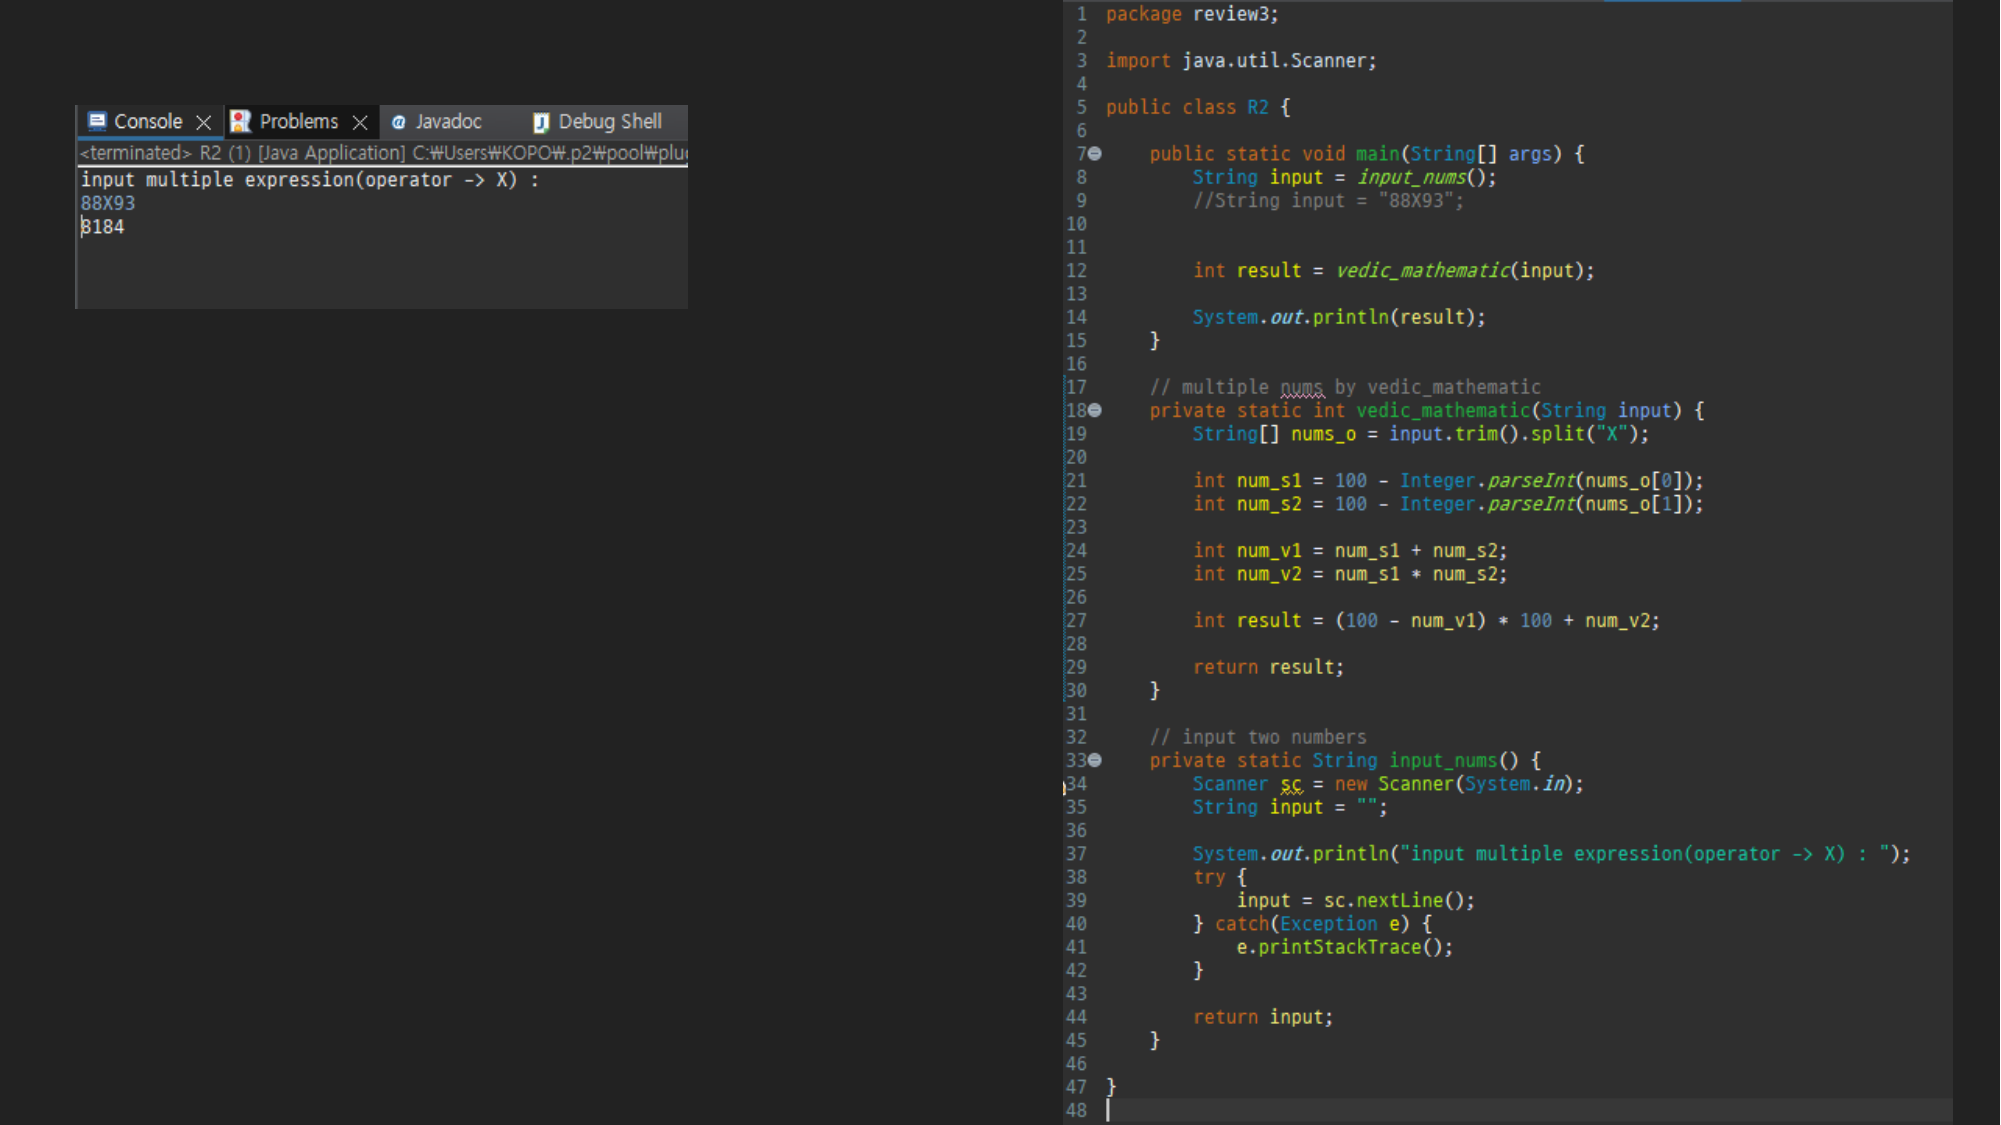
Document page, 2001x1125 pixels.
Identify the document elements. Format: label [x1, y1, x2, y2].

picture [75, 105, 688, 309]
picture [1063, 0, 1953, 1125]
